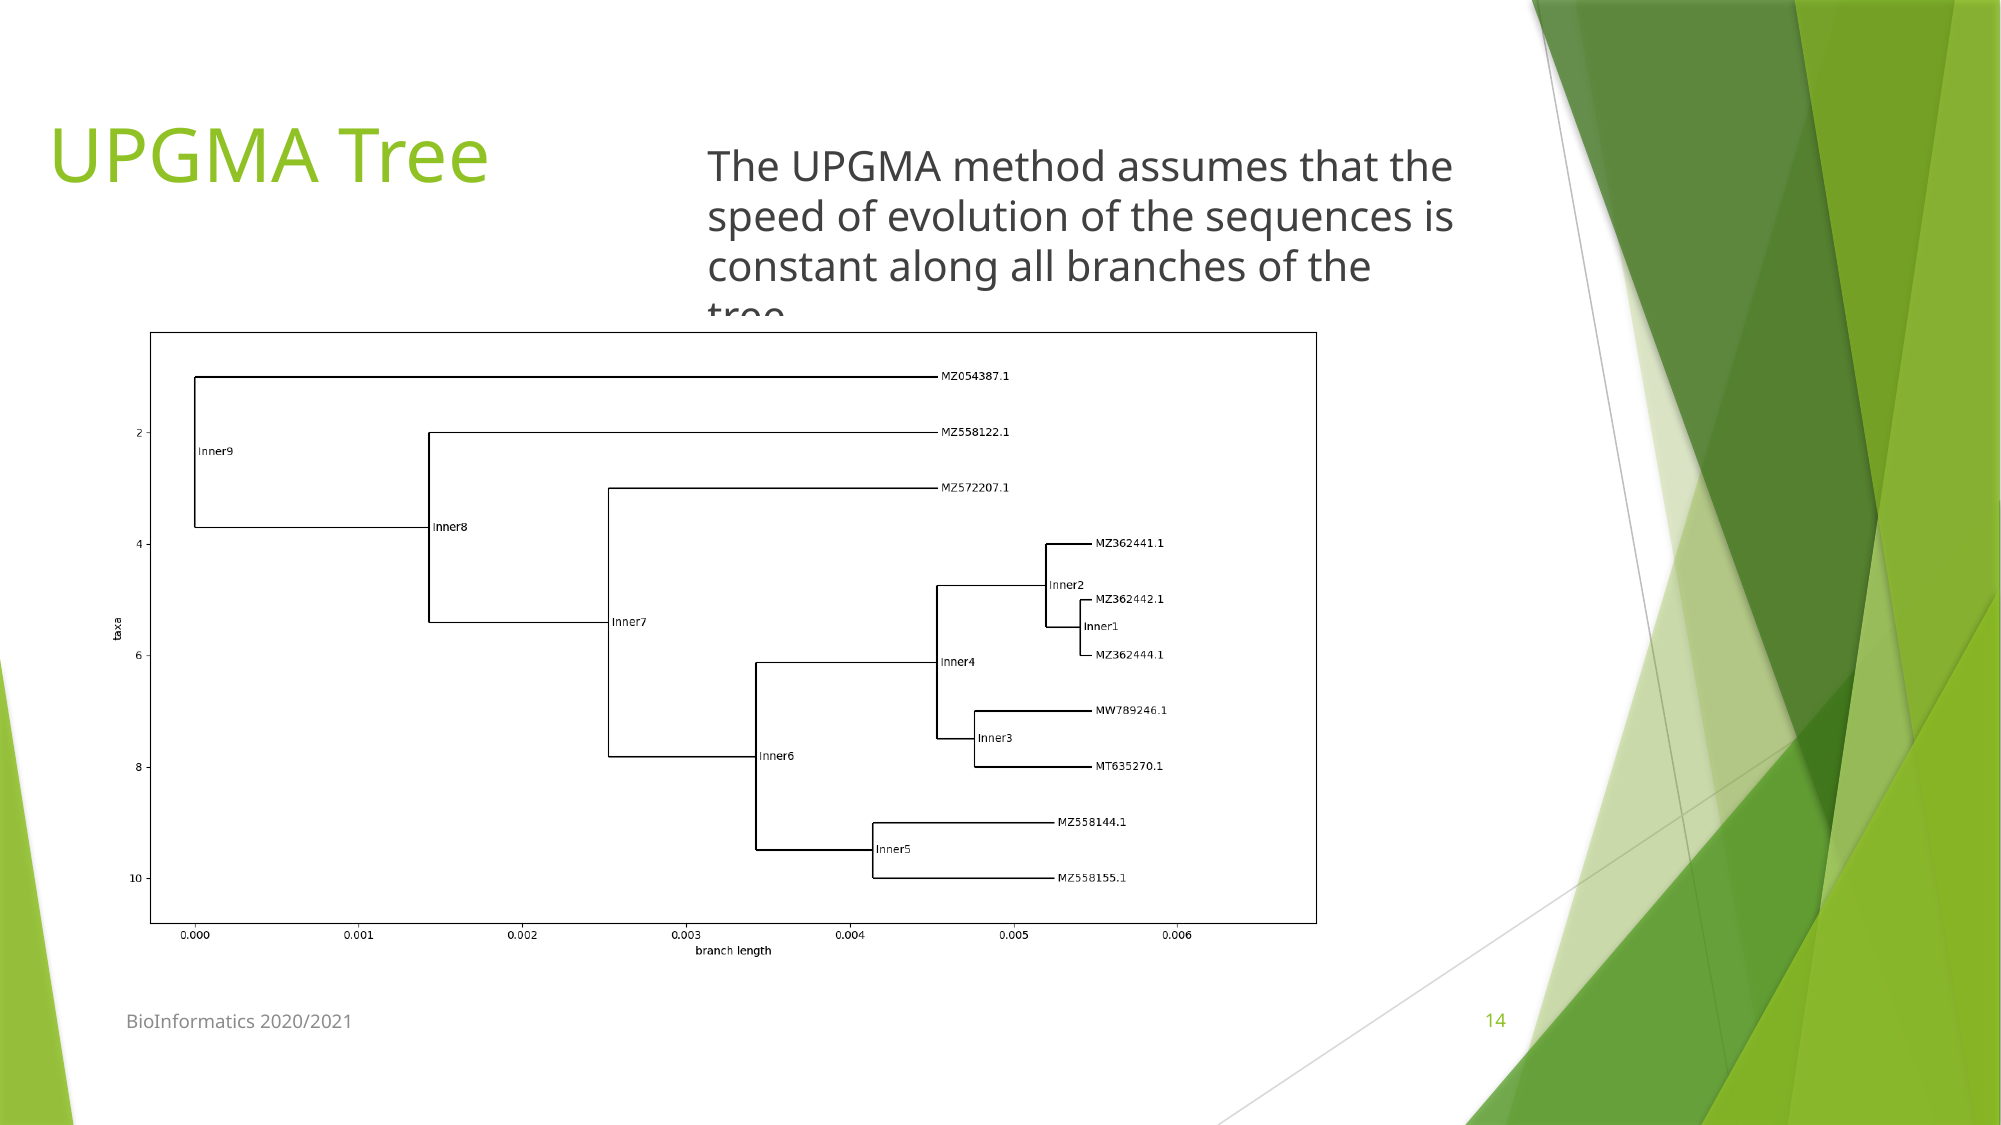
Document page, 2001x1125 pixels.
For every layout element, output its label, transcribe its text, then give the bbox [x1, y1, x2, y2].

list The UPGMA method assumes that the speed of evolution of the sequences is constant along all branches of the tree. [692, 132, 1476, 501]
footer BioInformatics 2020/2021 [111, 991, 1145, 1051]
title UPGMA Tree [33, 99, 882, 317]
slide_number 14 [1409, 991, 1522, 1051]
picture [108, 316, 1327, 958]
